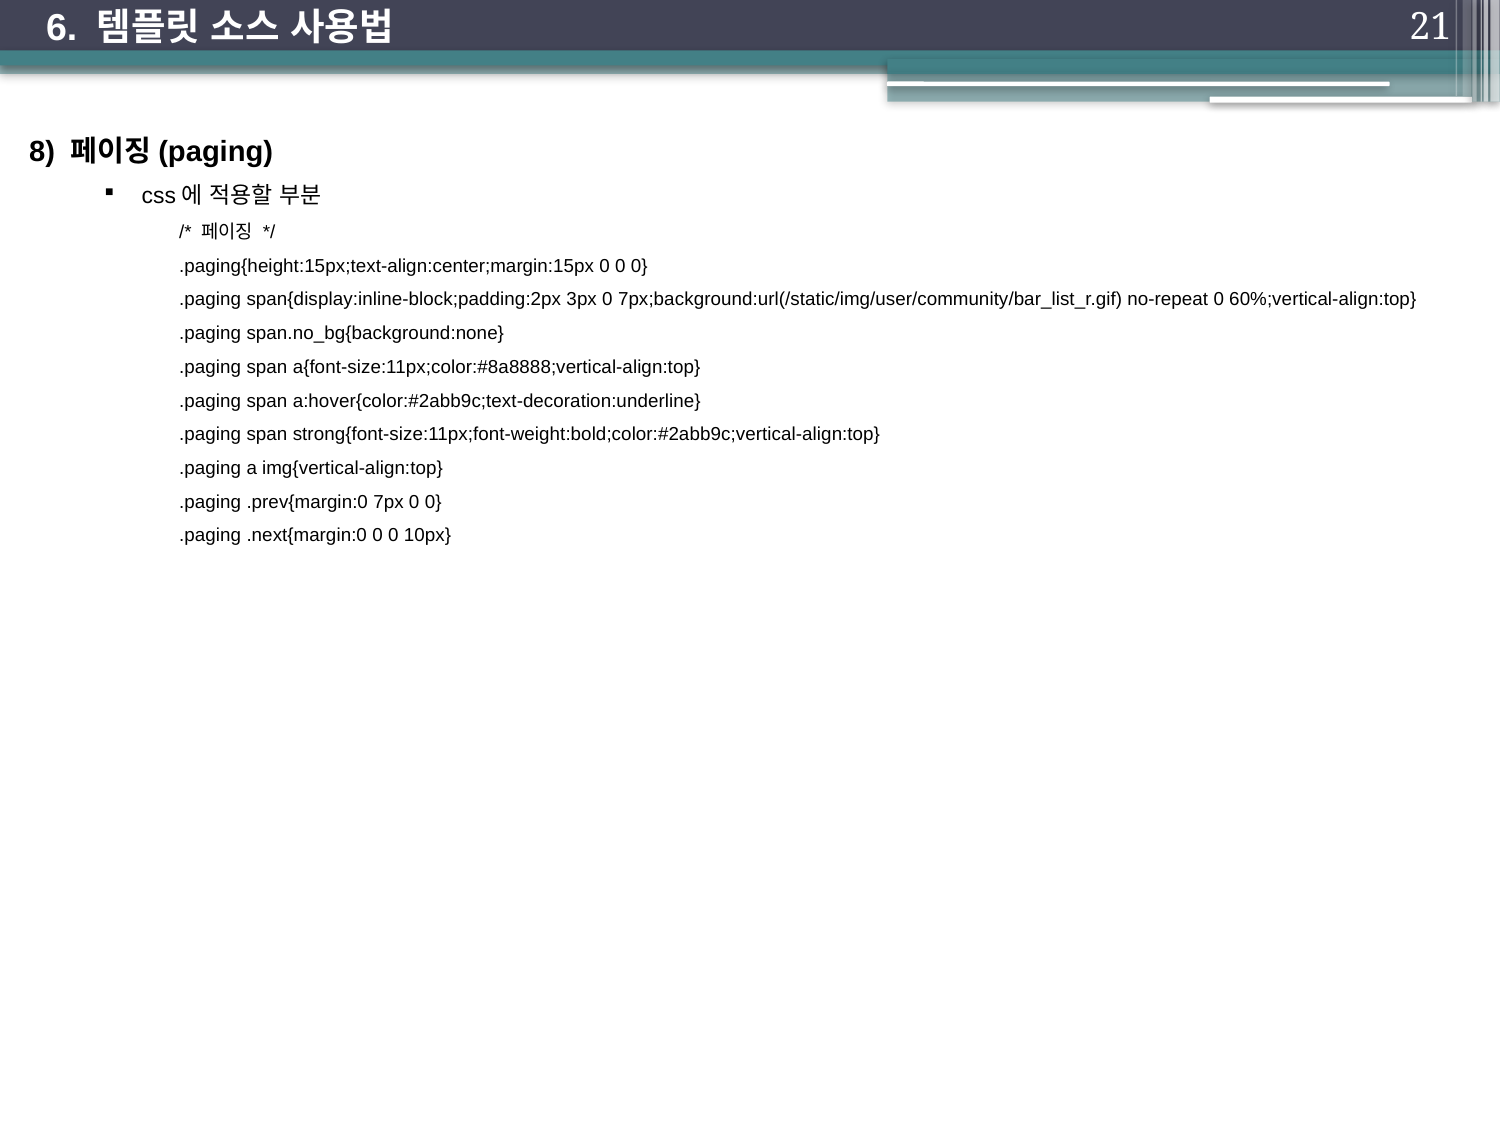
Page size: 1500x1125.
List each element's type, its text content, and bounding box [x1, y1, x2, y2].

text_box 8) 페이징(paging) css에 적용할 부분 /* 페이징 */ .paging{height:15px;text-align:center;margin:15px 0 0 0} .paging span{display:inline-block;padding:2px 3px 0 7px;background:url(/static/img/user/community/bar_list_r.gif) no-repeat 0 60%;vertical-align:top} .paging span.no_bg{background:none} .paging span a{font-size:11px;color:#8a8888;vertical-align:top} .paging span a:hover{color:#2abb9c;text-decoration:underline} .paging span strong{font-size:11px;font-weight:bold;color:#2abb9c;vertical-align:top} .paging a img{vertical-align:top} .paging .prev{margin:0 7px 0 0} .paging .next{margin:0 0 0 10px} [14, 107, 1500, 553]
slide_number 21 [1341, 0, 1466, 61]
text_box 6. 템플릿 소스 사용법 [31, 0, 409, 56]
